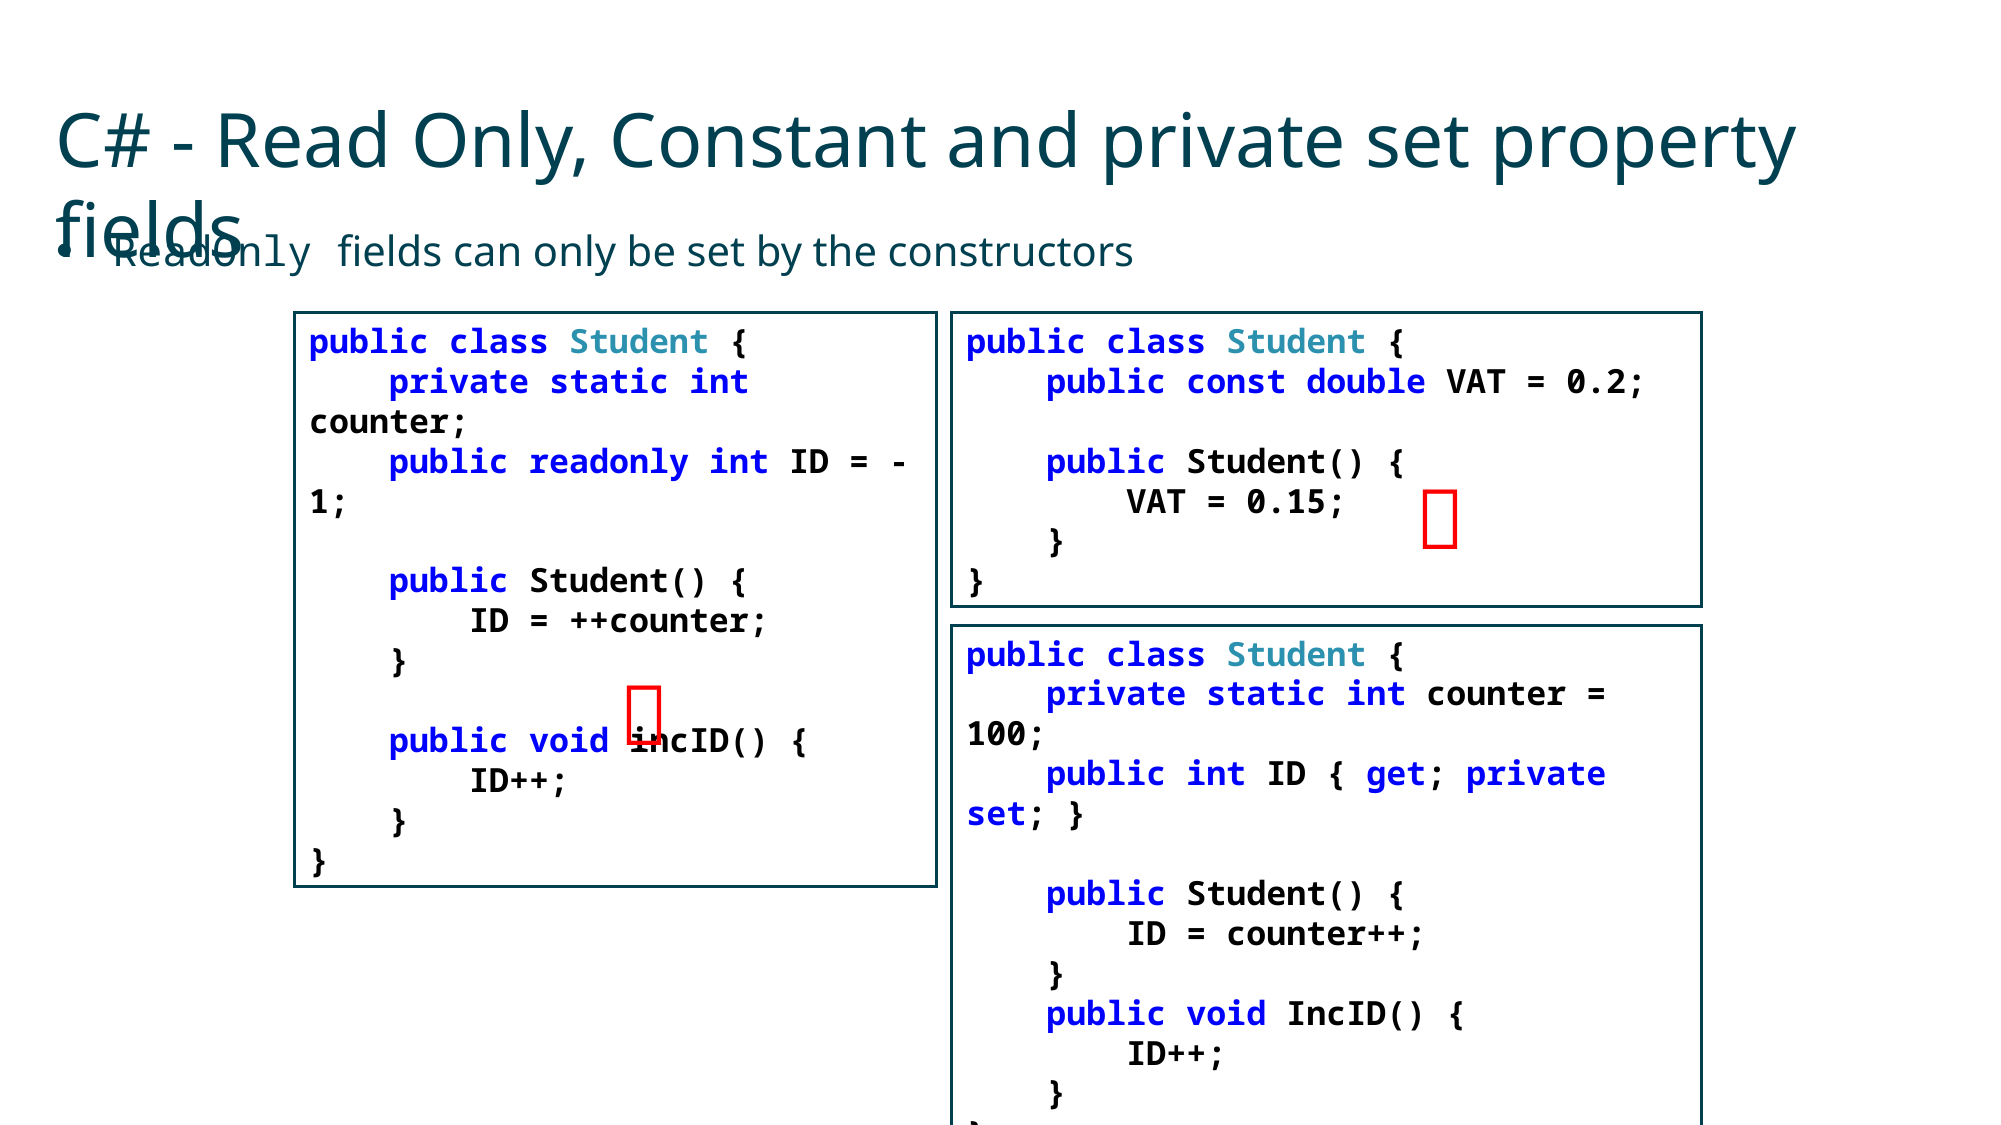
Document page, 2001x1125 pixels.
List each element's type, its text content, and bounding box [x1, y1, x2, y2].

title C# - Read Only, Constant and private set property fields [55, 92, 2000, 213]
text_box public class Student { public const double VAT = 0.2; public Student() { VAT = 0.15; } } [951, 312, 1703, 608]
text_box public class Student { private static int counter = 100; public int ID { get; private set; } public Student() { ID = counter++; } public void IncID() { ID++; } } [951, 624, 1703, 1125]
text_box public class Student { private static int counter; public readonly int ID = -1; public Student() { ID = ++counter; } public void incID() { ID++; } } [293, 312, 937, 887]
text_box  [1401, 459, 1481, 574]
list ReadOnly fields can only be set by the constructors [55, 224, 1946, 287]
text_box  [604, 654, 685, 770]
